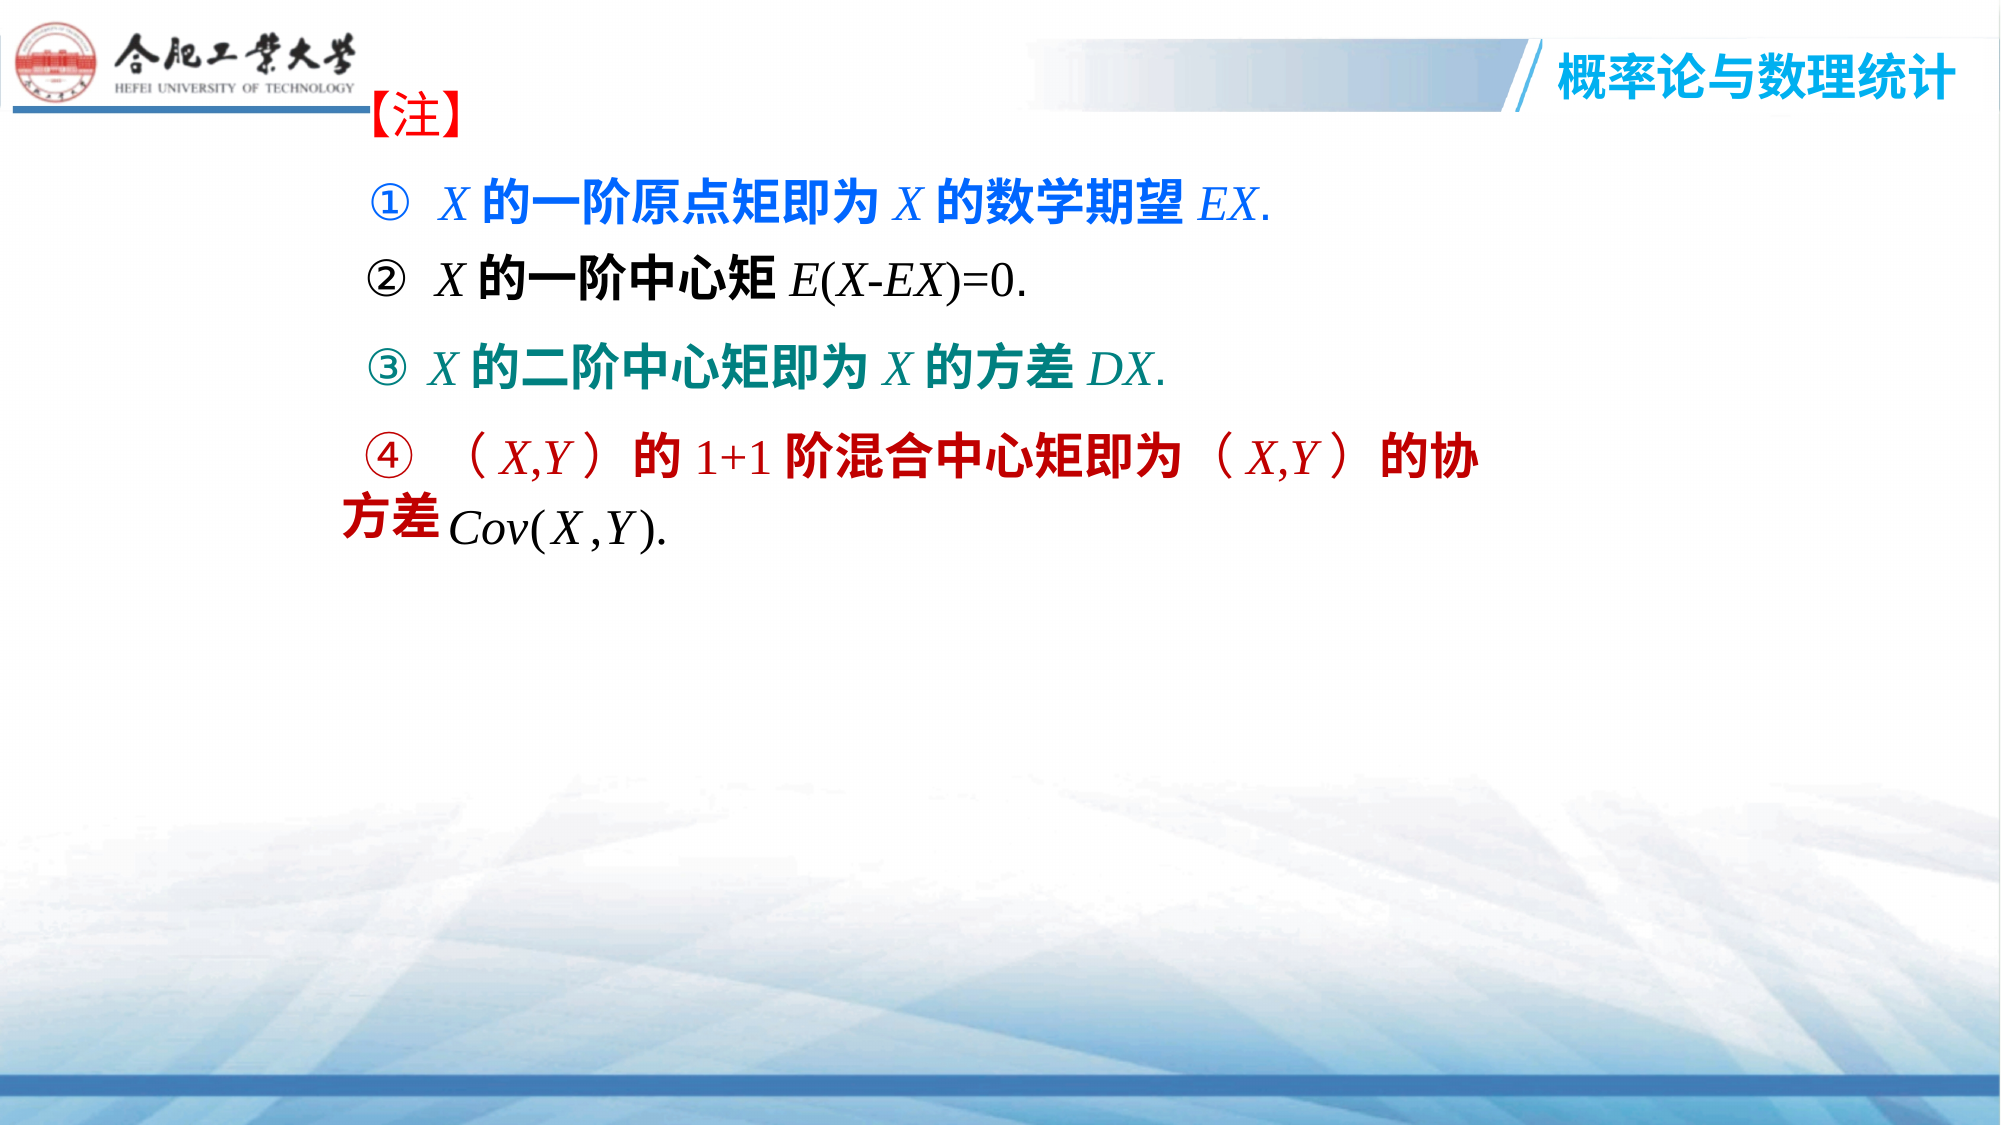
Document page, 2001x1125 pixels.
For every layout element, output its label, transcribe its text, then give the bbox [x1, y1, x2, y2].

text_box ① X的一阶原点矩即为X的数学期望EX. [353, 163, 1330, 239]
picture [0, 0, 2001, 1125]
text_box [445, 504, 669, 561]
text_box ② X的一阶中心矩E(X-EX)=0. [349, 238, 1093, 314]
text_box ④ （X,Y）的1+1阶混合中心矩即为（X,Y）的协方差 [327, 416, 1544, 552]
text_box ③ X的二阶中心矩即为X的方差DX. [324, 328, 1301, 403]
text_box 【注】 [327, 76, 561, 152]
